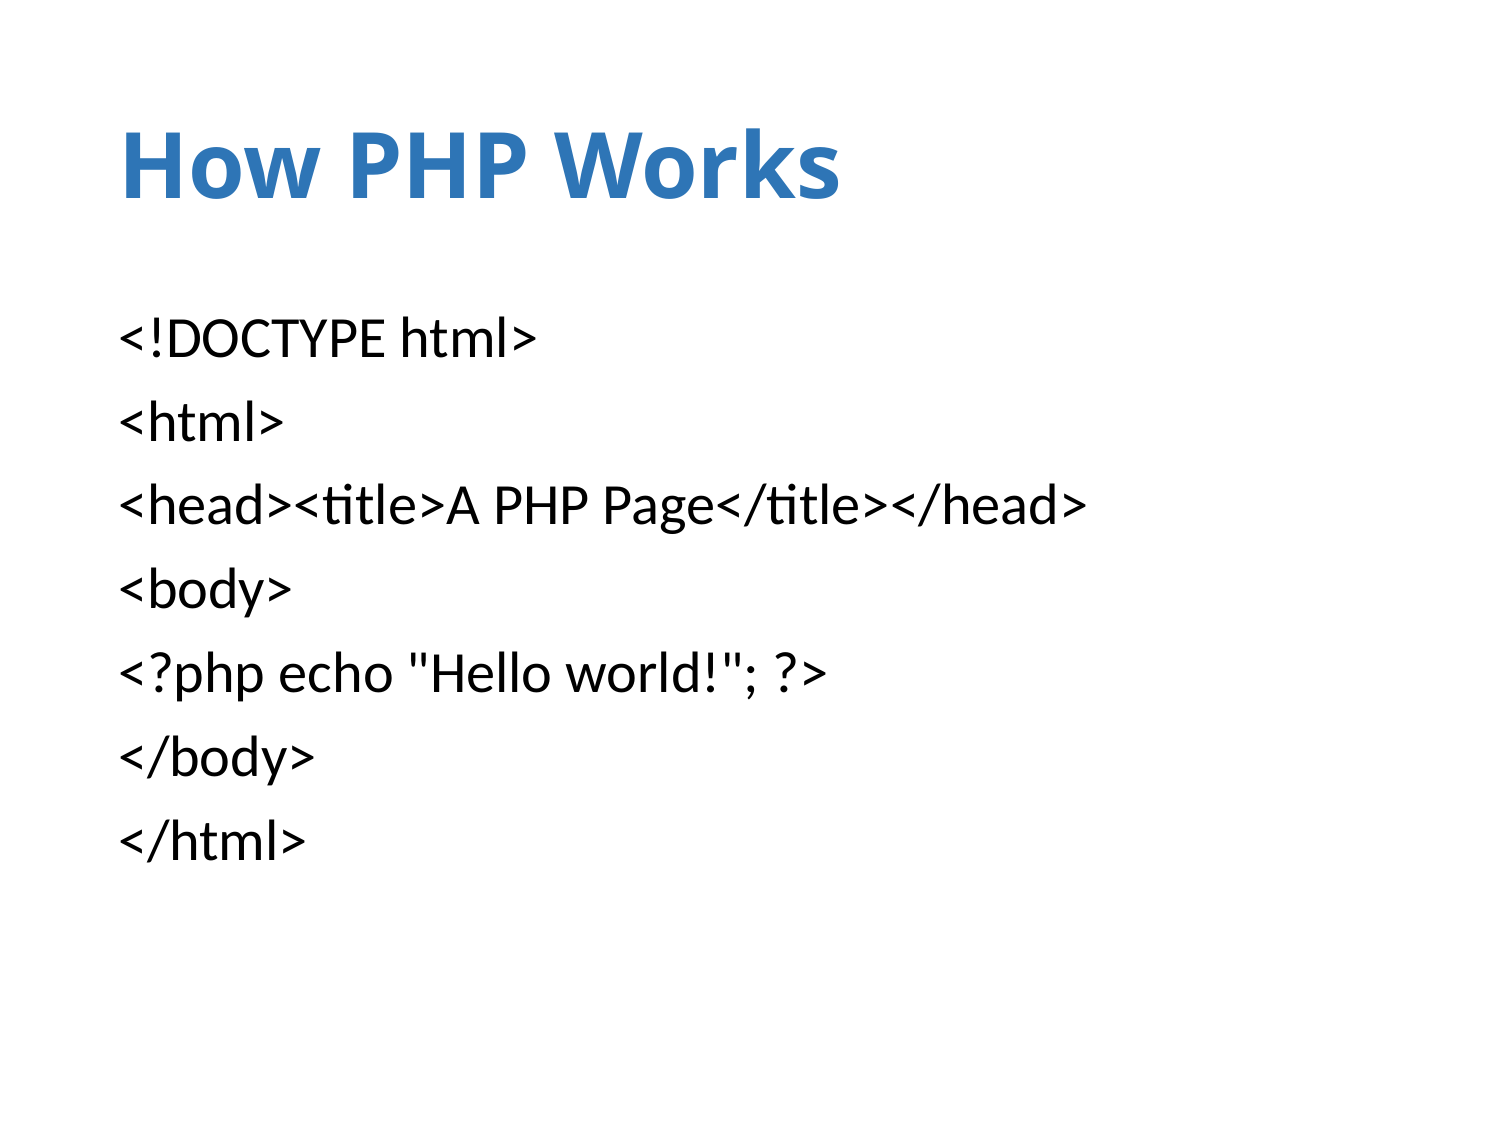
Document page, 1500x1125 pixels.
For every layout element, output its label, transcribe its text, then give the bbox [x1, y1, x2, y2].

title How PHP Works [103, 59, 1397, 278]
list <!DOCTYPE html> <html> <head><title>A PHP Page</title></head> <body> <?php echo "Hello world!"; ?> </body> </html> [103, 299, 1397, 1014]
